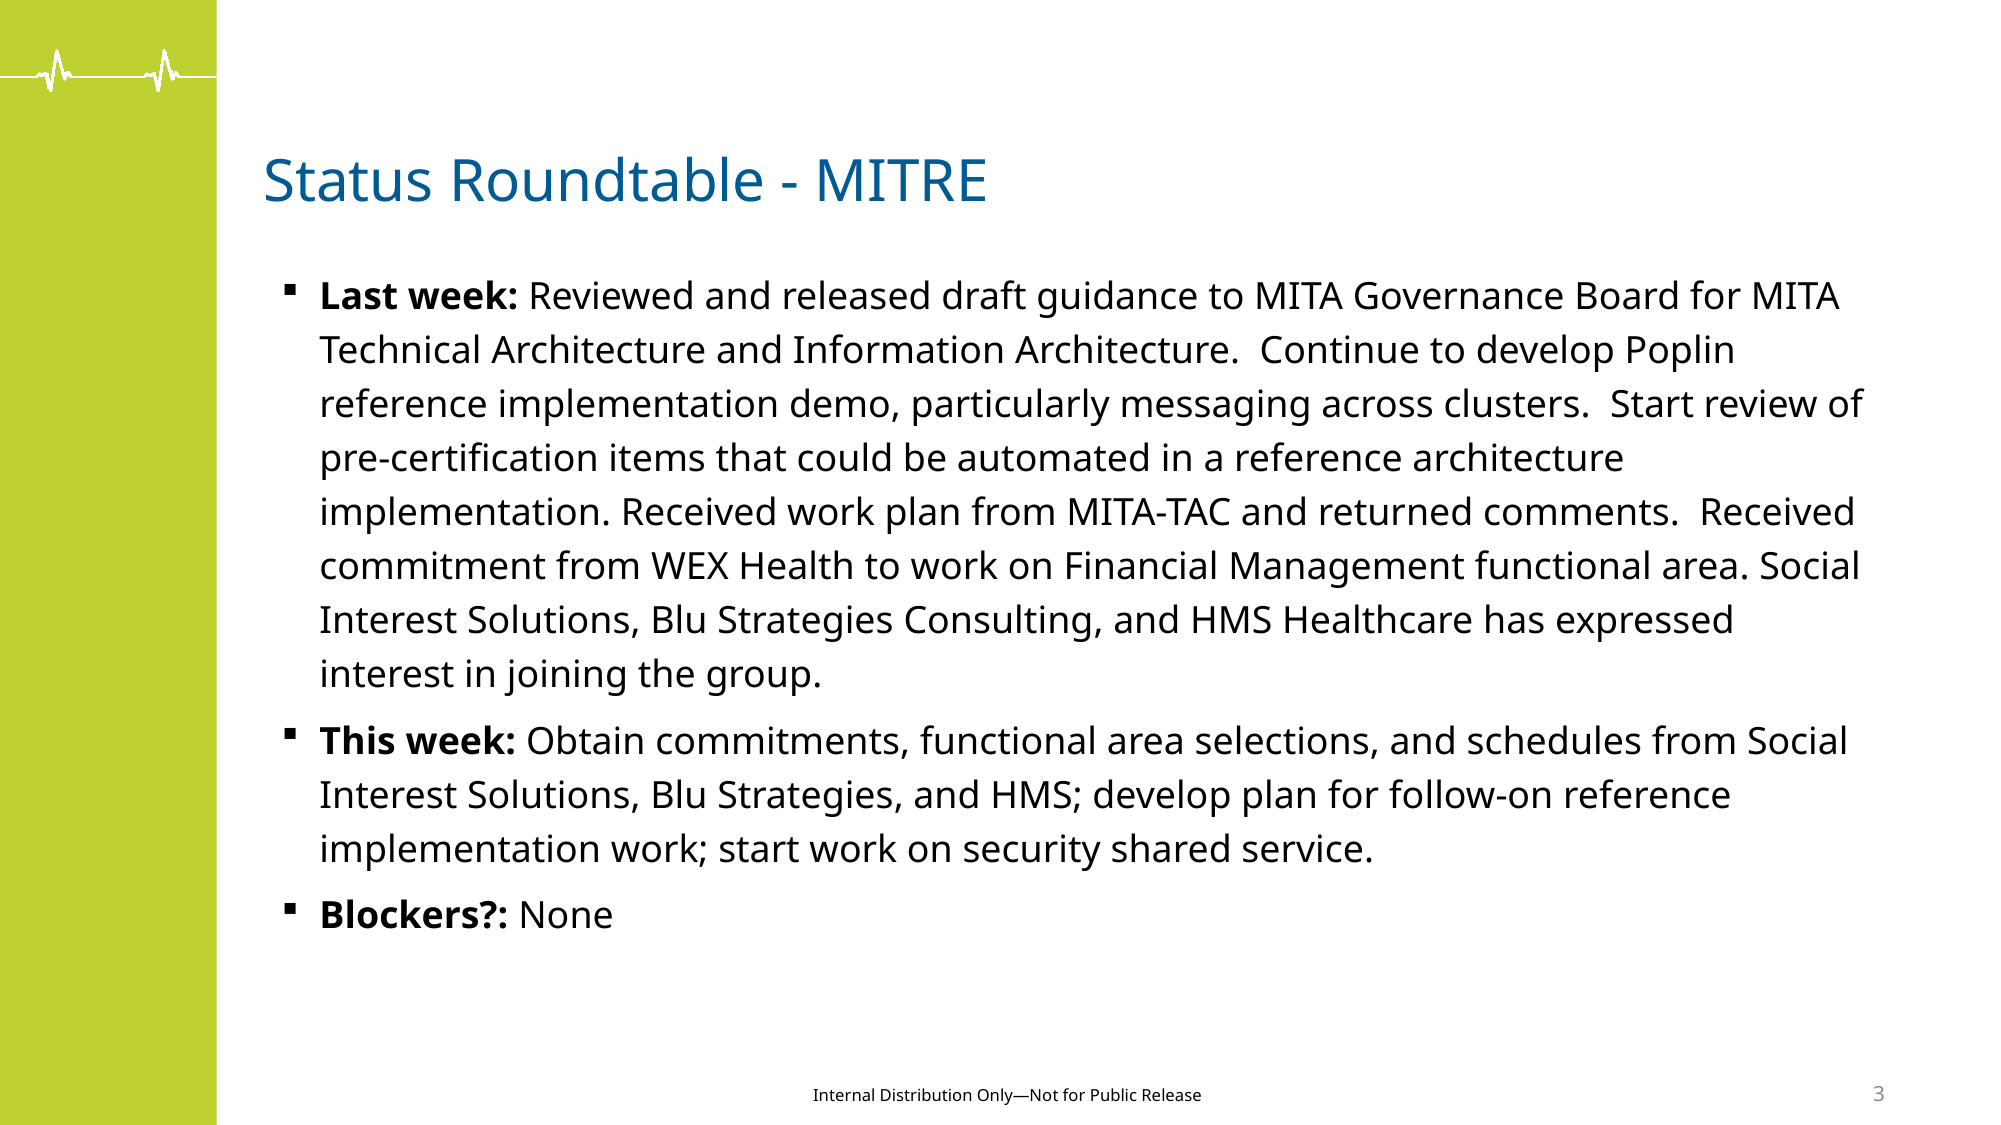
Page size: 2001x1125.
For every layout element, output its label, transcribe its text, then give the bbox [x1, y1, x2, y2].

title Status Roundtable - MITRE [248, 119, 1882, 236]
picture [0, 9, 217, 125]
slide_number 3 [1500, 1065, 1900, 1125]
list Last week: Reviewed and released draft guidance to MITA Governance Board for MITA Technical Architecture and Information Architecture. Continue to develop Poplin reference implementation demo, particularly messaging across clusters. Start review of pre-certification items that could be automated in a reference architecture implementation. Received work plan from MITA-TAC and returned comments. Received commitment from WEX Health to work on Financial Management functional area. Social Interest Solutions, Blu Strategies Consulting, and HMS Healthcare has expressed interest in joining the group. This week: Obtain commitments, functional area selections, and schedules from Social Interest Solutions, Blu Strategies, and HMS; develop plan for follow-on reference implementation work; start work on security shared service. Blockers?: None [248, 255, 1882, 1005]
